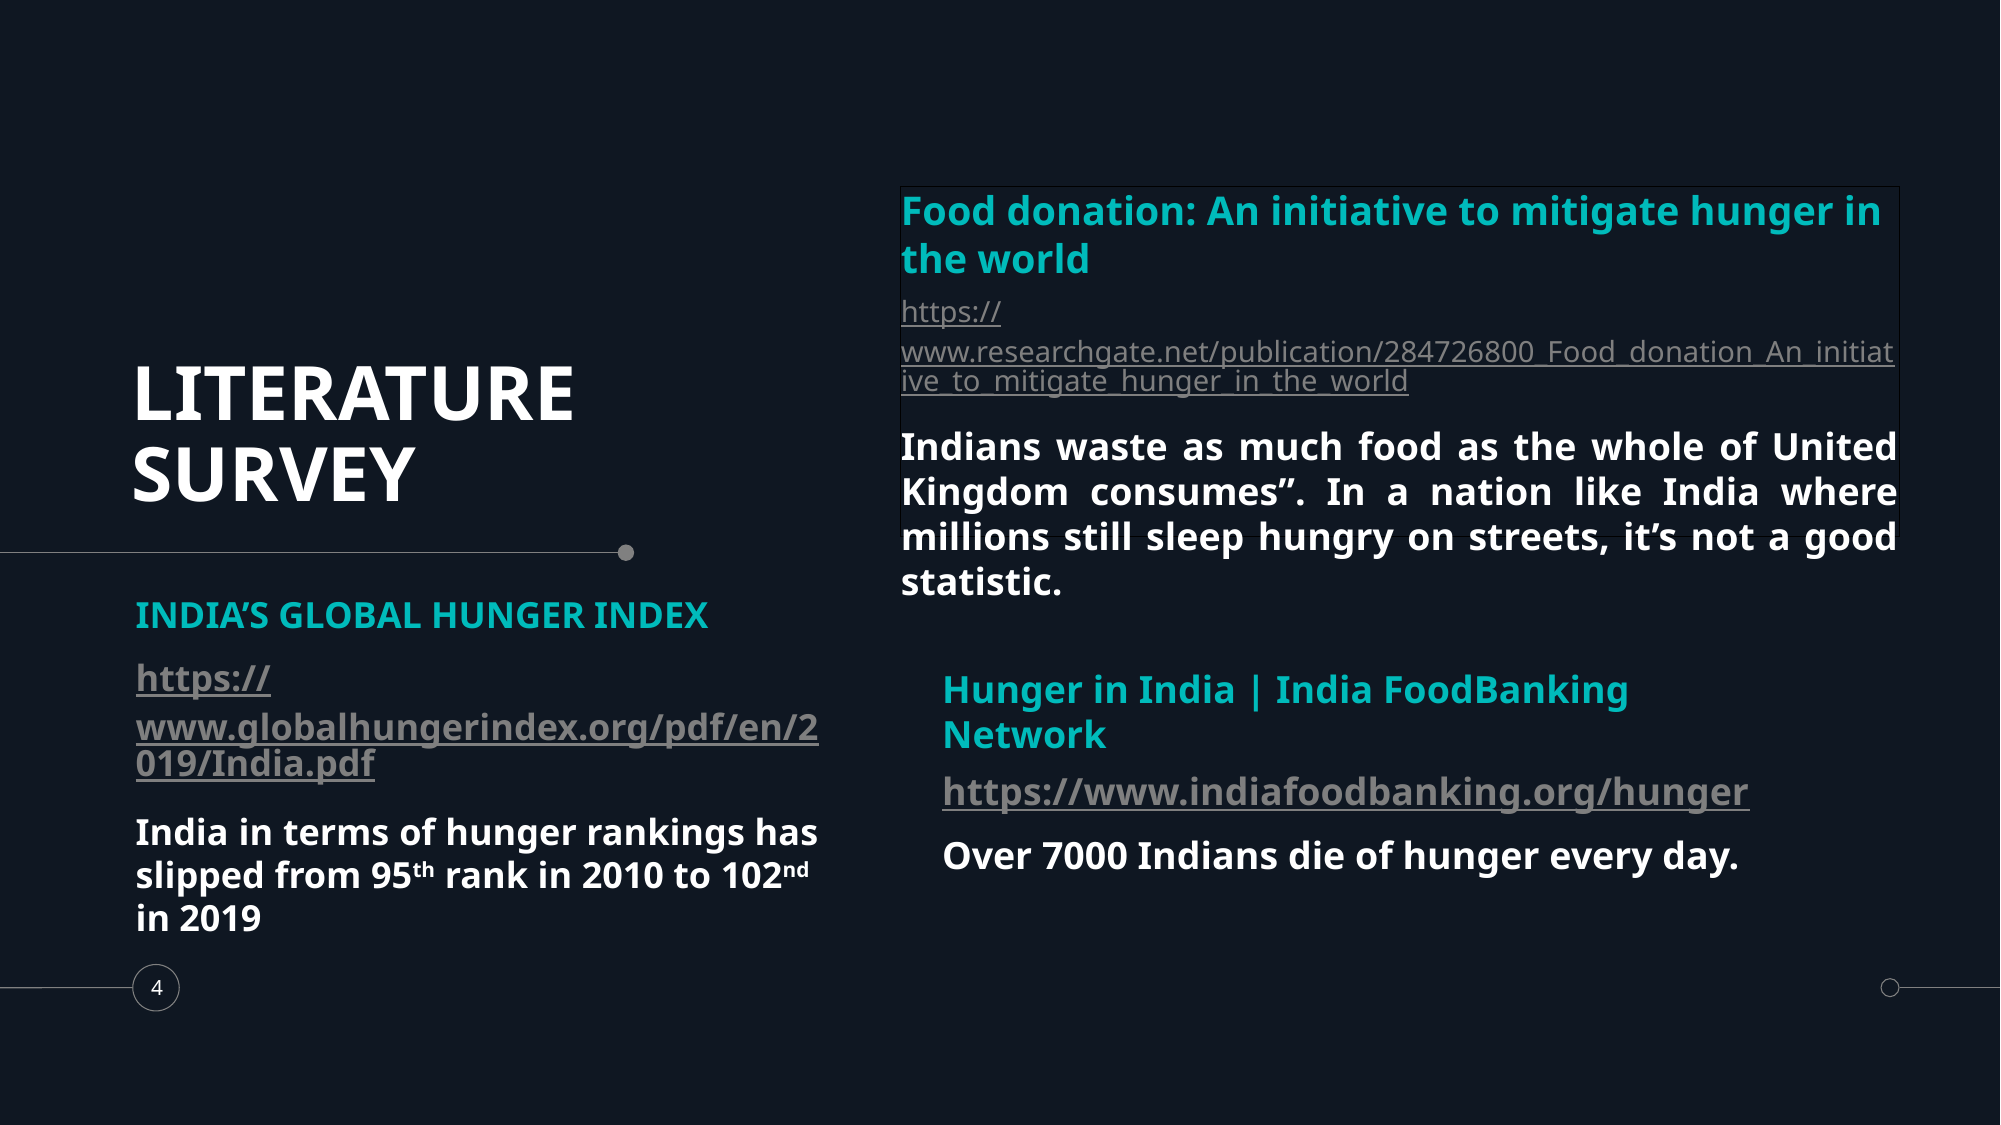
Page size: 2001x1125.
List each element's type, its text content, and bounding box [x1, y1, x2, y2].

list INDIA’S GLOBAL HUNGER INDEX https://www.globalhungerindex.org/pdf/en/2019/India.pdf India in terms of hunger rankings has slipped from 95th rank in 2010 to 102nd in 2019 [135, 592, 820, 904]
list Food donation: An initiative to mitigate hunger in the world https://www.researchgate.net/publication/284726800_Food_donation_An_initiative_to_mitigate_hunger_in_the_world Indians waste as much food as the whole of United Kingdom consumes”. In a nation like India where millions still sleep hungry on streets, it’s not a good statistic. [900, 186, 1900, 537]
title LITERATURE SURVEY [131, 324, 819, 518]
list Hunger in India | India FoodBanking Network https://www.indiafoodbanking.org/hunger Over 7000 Indians die of hunger every day. [941, 665, 1793, 965]
slide_number 4 [127, 964, 186, 1014]
